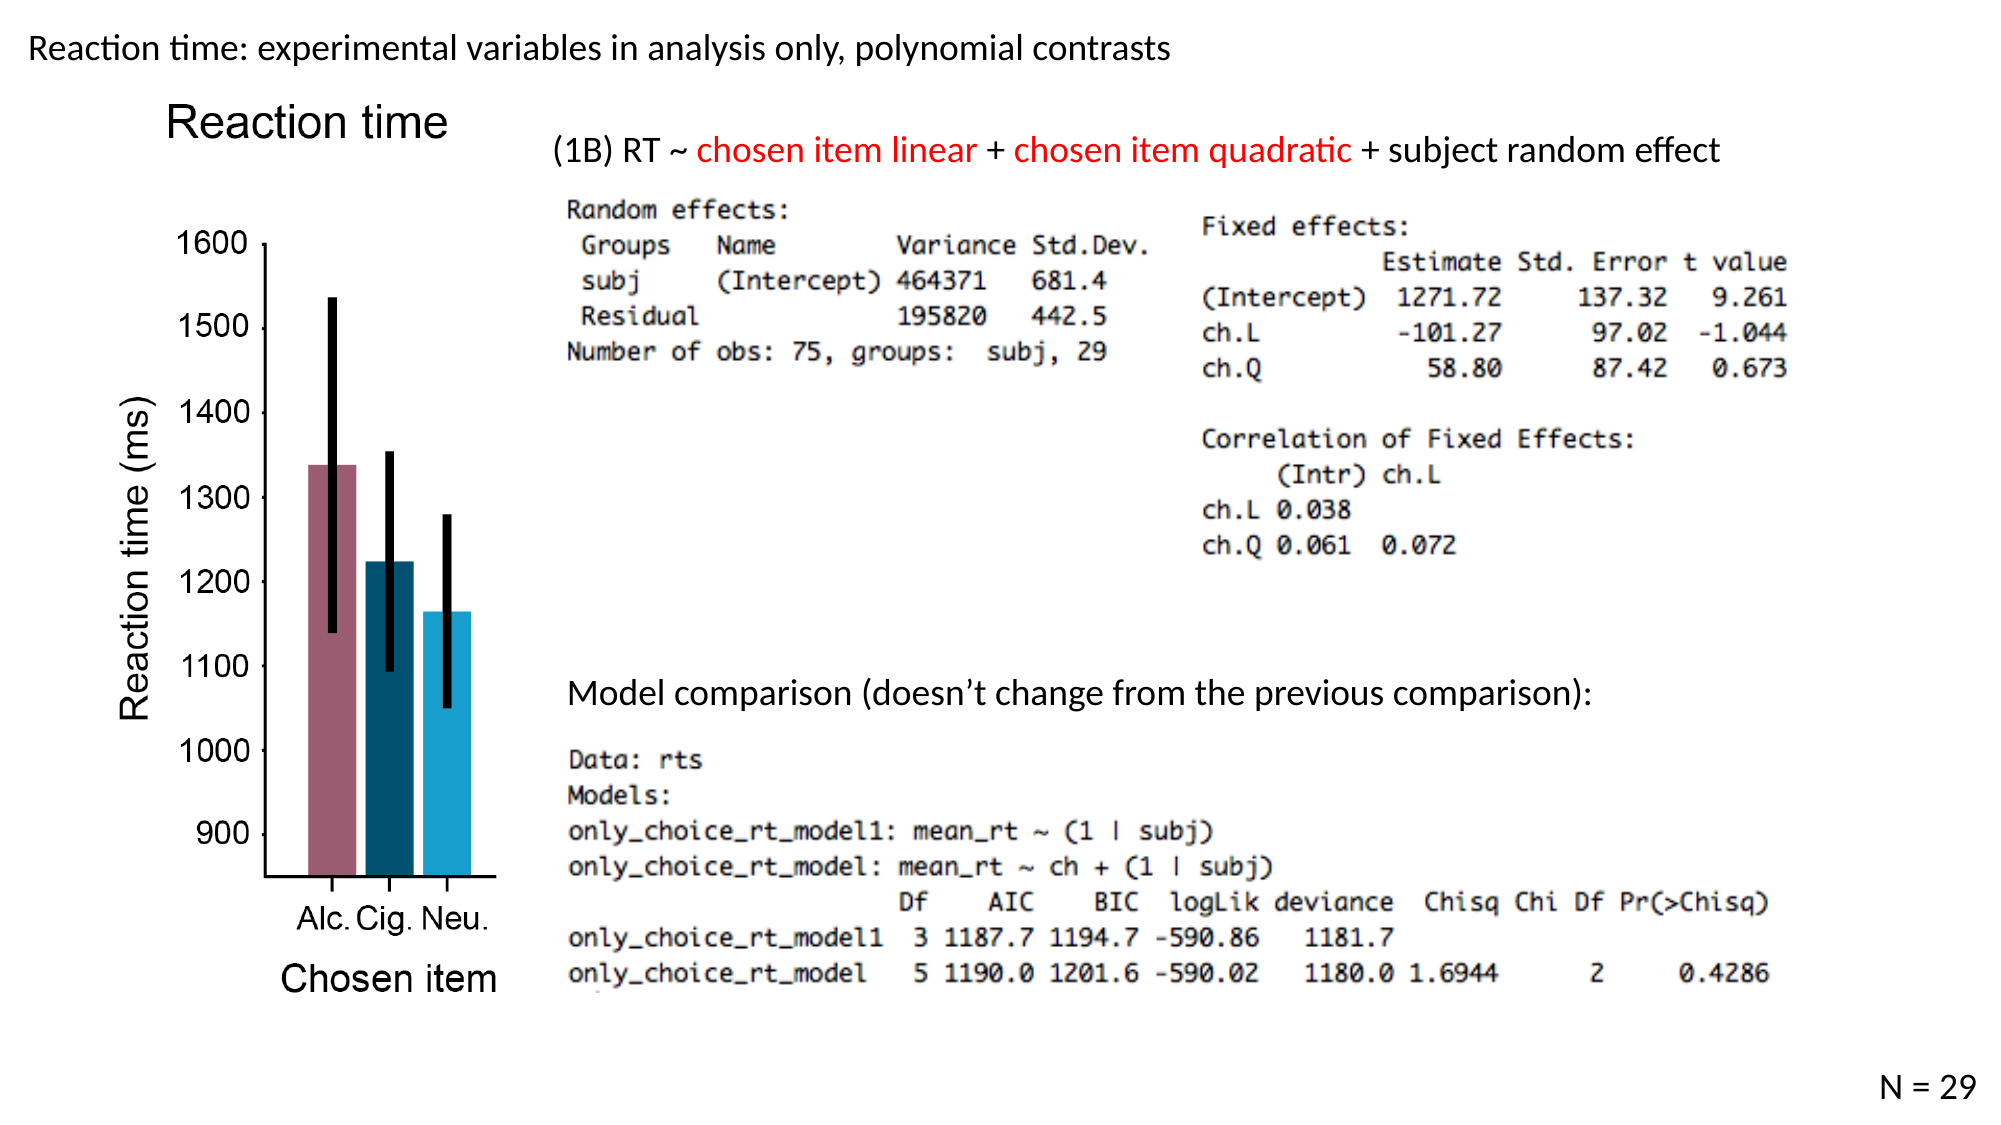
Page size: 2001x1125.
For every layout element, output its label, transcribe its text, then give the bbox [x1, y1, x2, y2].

picture [1201, 200, 1833, 567]
text_box (1B) RT ~ chosen item linear + chosen item quadratic + subject random effect [568, 117, 1947, 538]
text_box Model comparison (doesn’t change from the previous comparison): [568, 660, 1655, 721]
text_box N = 29 [1864, 1054, 2000, 1115]
text_box Reaction time: experimental variables in analysis only, polynomial contrasts [13, 15, 1445, 75]
picture [83, 74, 1791, 1014]
